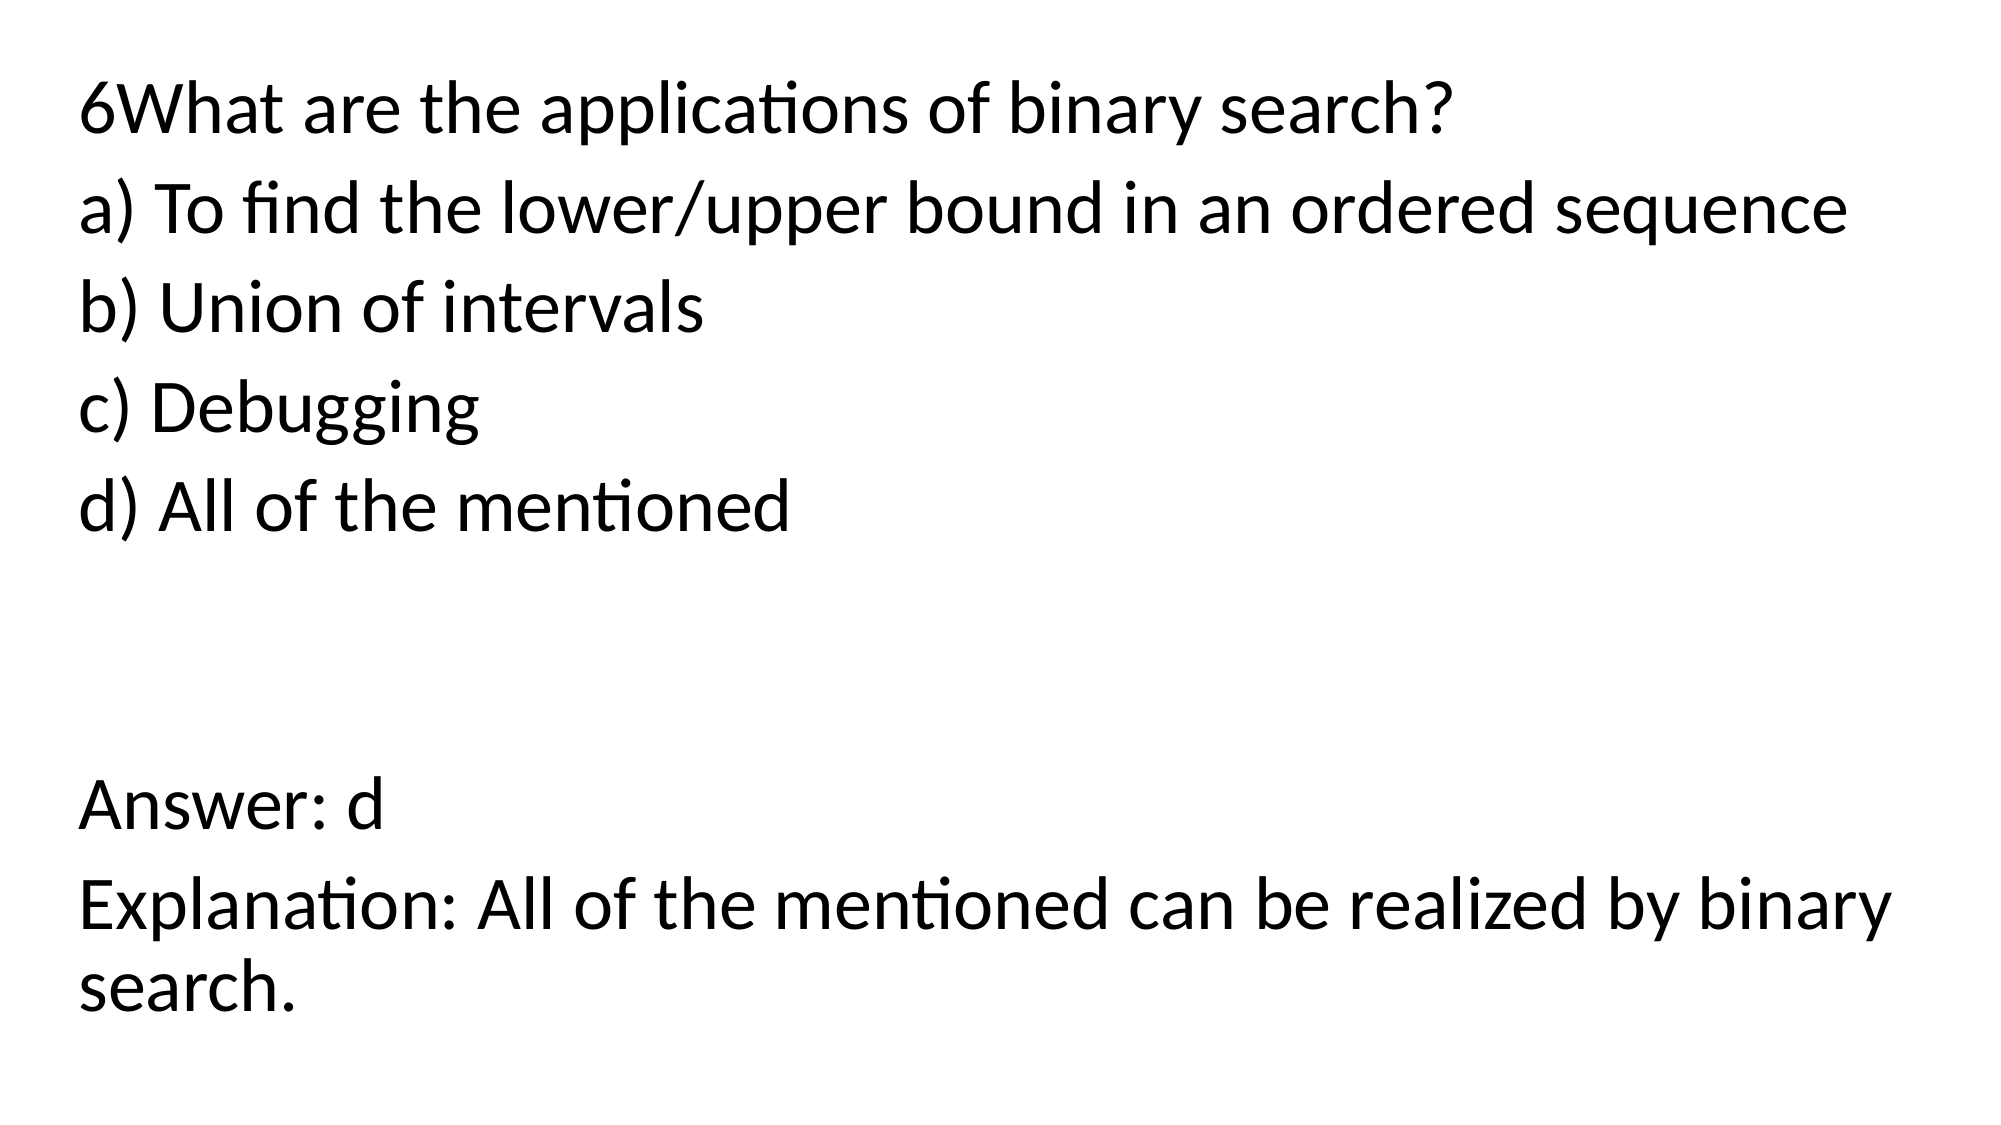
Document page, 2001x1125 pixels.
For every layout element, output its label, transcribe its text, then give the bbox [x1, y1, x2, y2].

subtitle 6What are the applications of binary search? a) To find the lower/upper bound in an ordered sequence b) Union of intervals c) Debugging d) All of the mentioned Answer: d Explanation: All of the mentioned can be realized by binary search. [63, 60, 1965, 1040]
